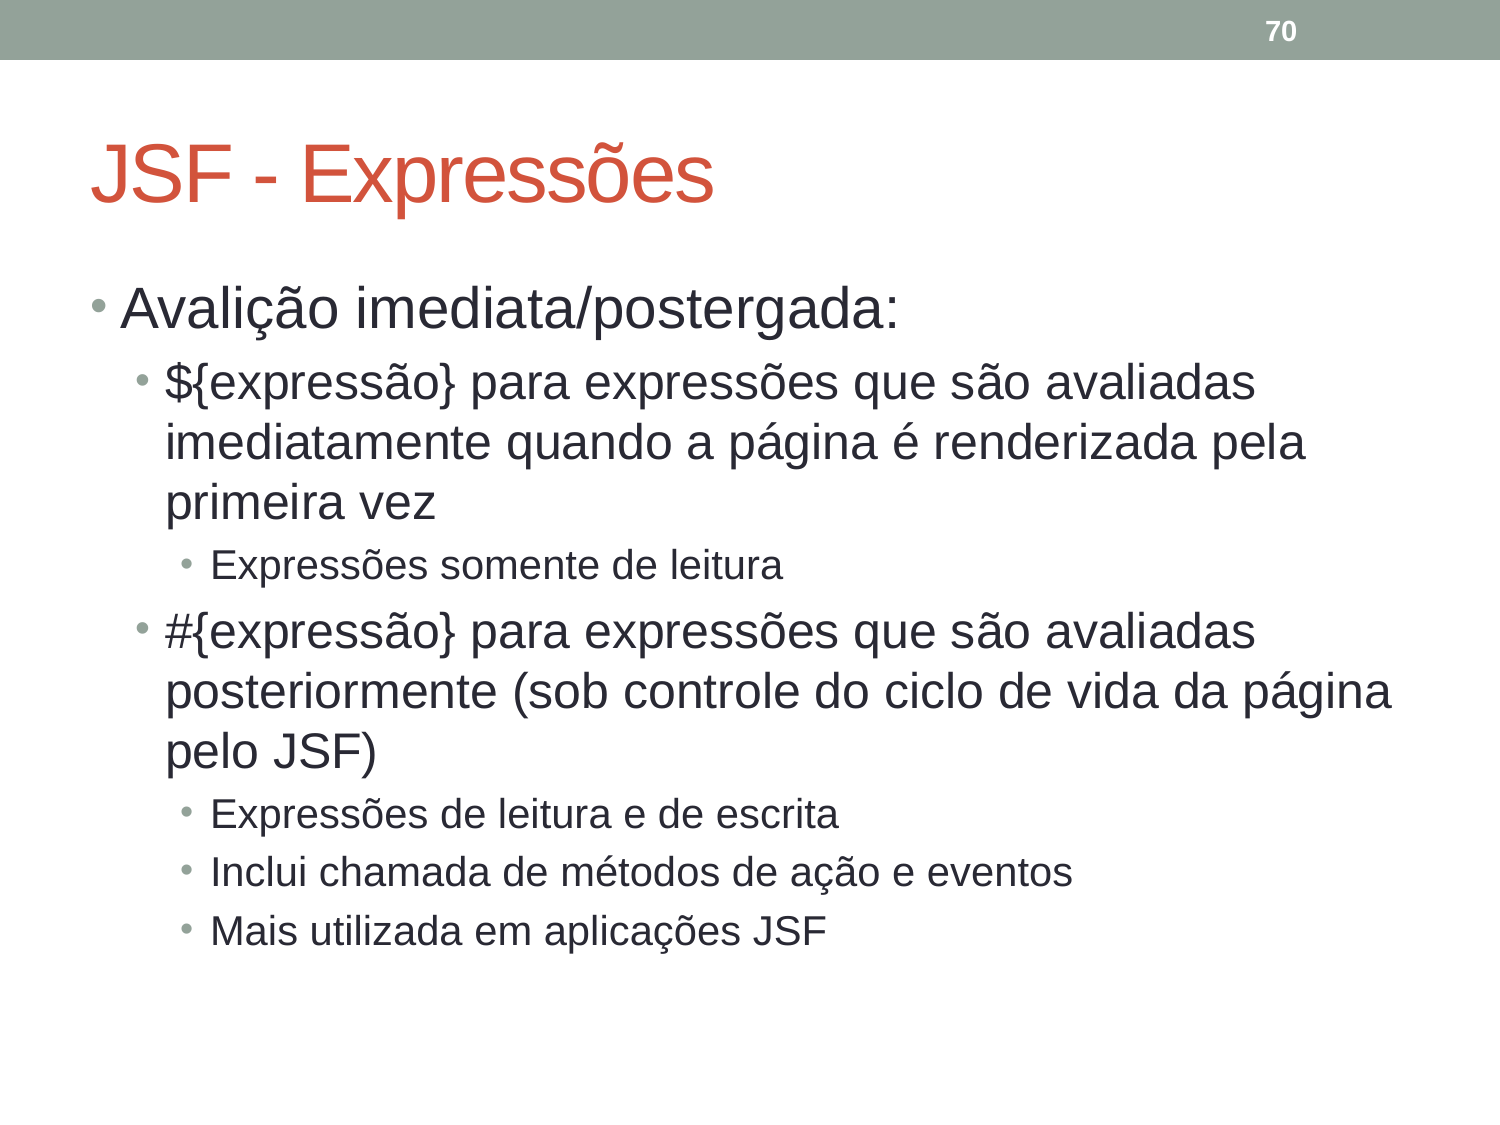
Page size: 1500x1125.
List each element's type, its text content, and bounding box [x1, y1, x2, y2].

slide_number 70 [1250, 3, 1425, 57]
list Avalição imediata/postergada: ${expressão} para expressões que são avaliadas imediatamente quando a página é renderizada pela primeira vez Expressões somente de leitura #{expressão} para expressões que são avaliadas posteriormente (sob controle do ciclo de vida da página pelo JSF) Expressões de leitura e de escrita Inclui chamada de métodos de ação e eventos Mais utilizada em aplicações JSF [75, 262, 1425, 1063]
title JSF - Expressões [75, 87, 1425, 250]
